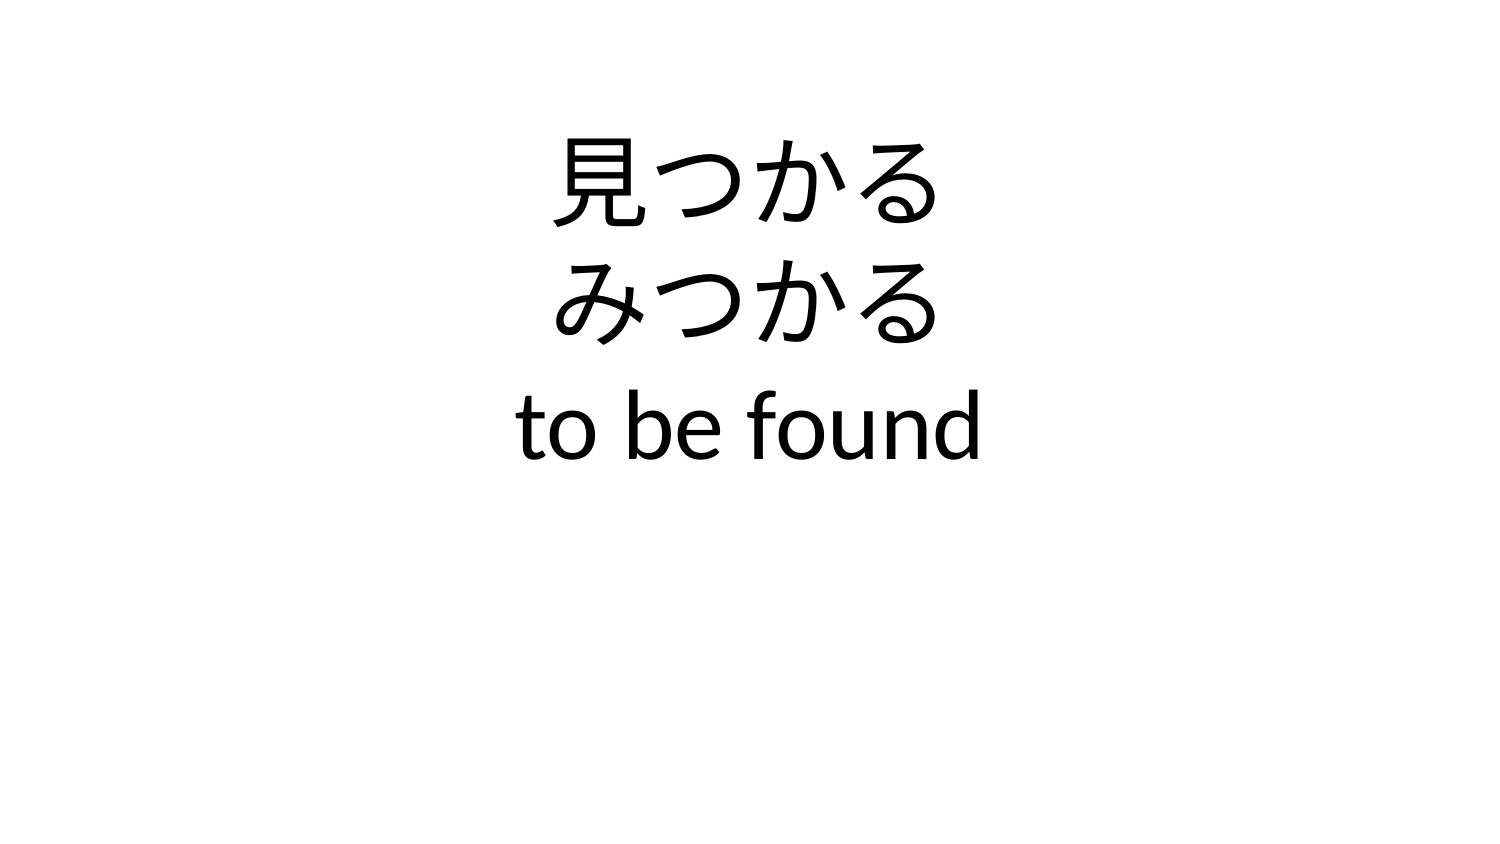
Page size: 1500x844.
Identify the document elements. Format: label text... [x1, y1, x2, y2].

text_box 見つかる みつかる to be found [0, 149, 1500, 450]
